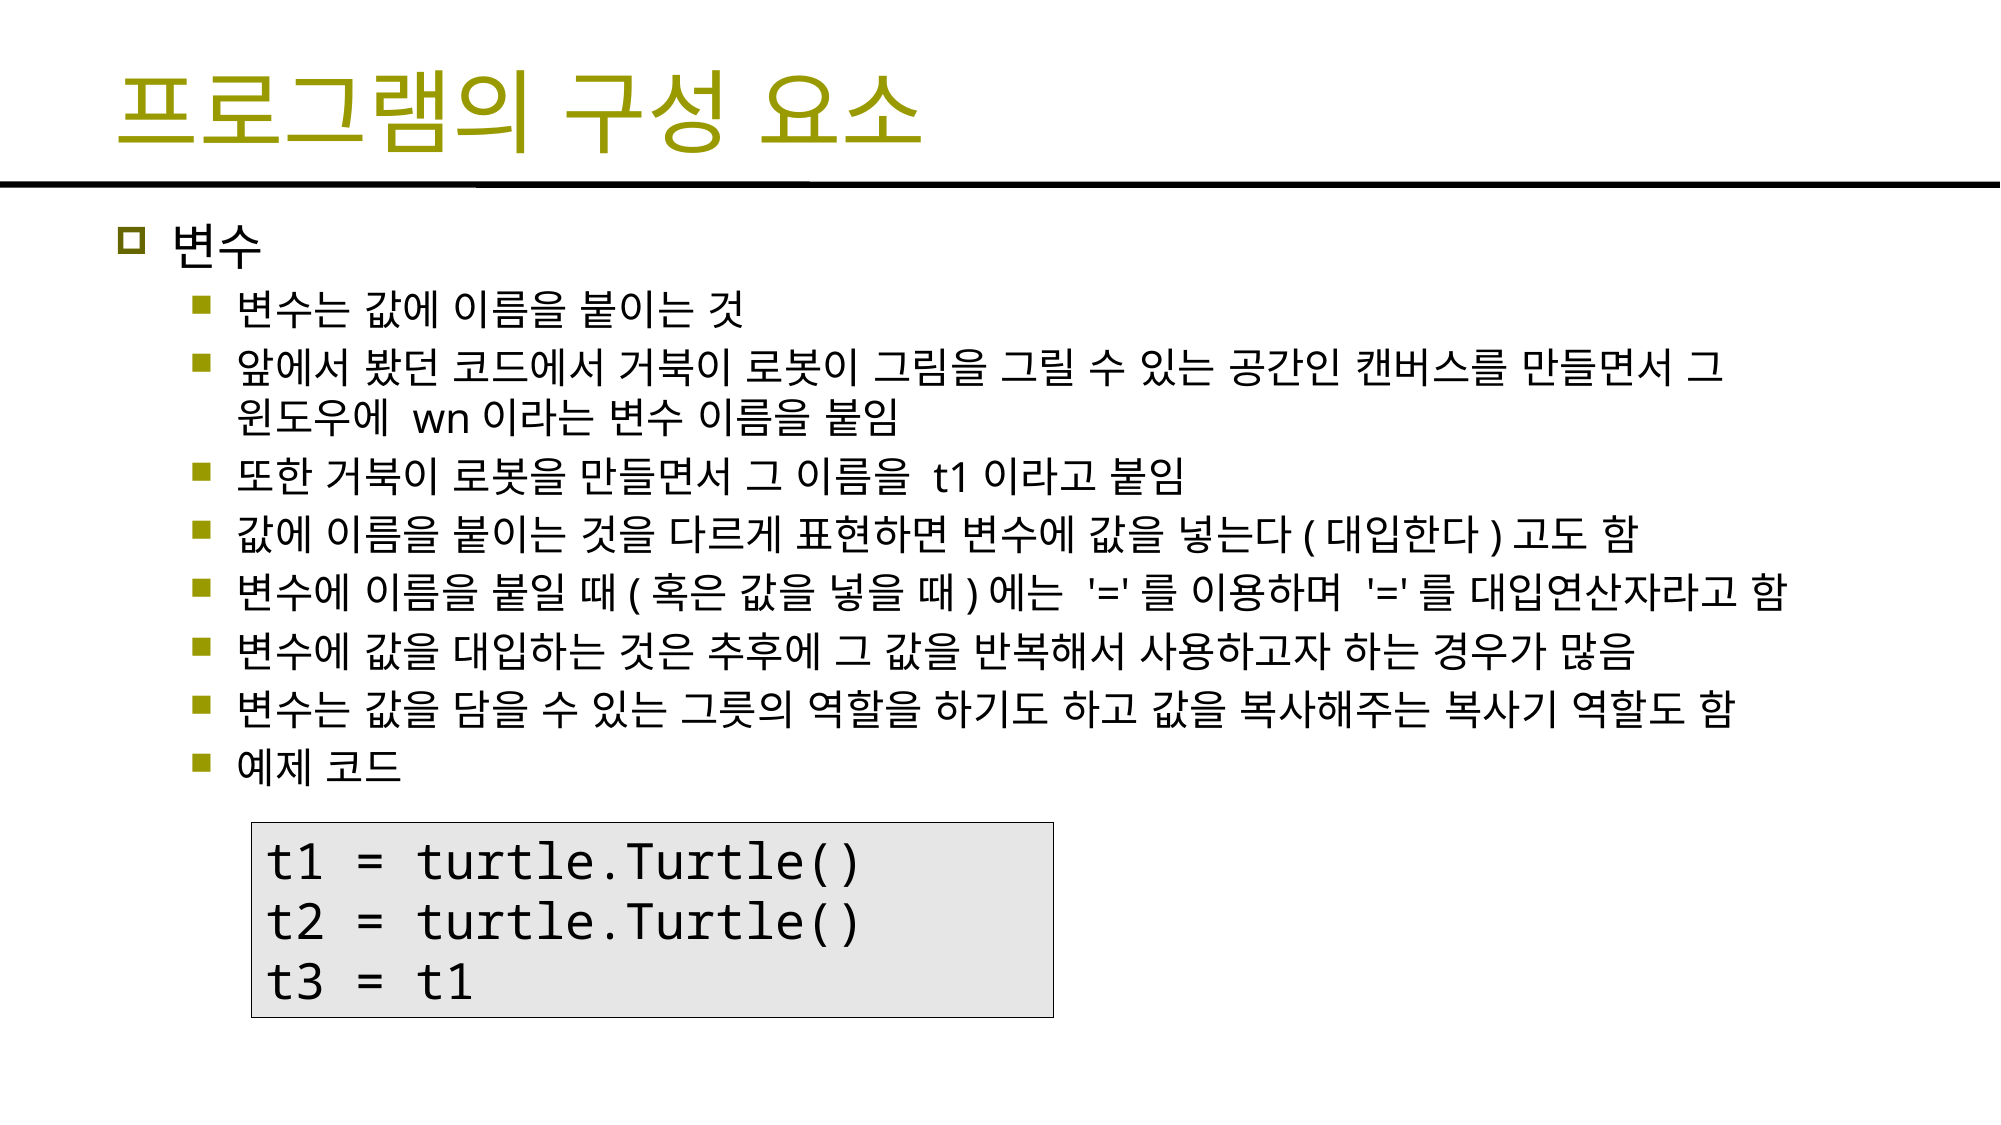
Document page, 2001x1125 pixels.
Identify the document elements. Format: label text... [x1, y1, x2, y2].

title 프로그램의 구성 요소 [99, 45, 1900, 173]
list 변수 변수는 값에 이름을 붙이는 것 앞에서 봤던 코드에서 거북이 로봇이 그림을 그릴 수 있는 공간인 캔버스를 만들면서 그 윈도우에 wn이라는 변수 이름을 붙임 또한 거북이 로봇을 만들면서 그 이름을 t1이라고 붙임 값에 이름을 붙이는 것을 다르게 표현하면 변수에 값을 넣는다(대입한다)고도 함 변수에 이름을 붙일 때(혹은 값을 넣을 때)에는 '='를 이용하며 '='를 대입연산자라고 함 변수에 값을 대입하는 것은 추후에 그 값을 반복해서 사용하고자 하는 경우가 많음 변수는 값을 담을 수 있는 그릇의 역할을 하기도 하고 값을 복사해주는 복사기 역할도 함 예제 코드 [99, 208, 1900, 1006]
text_box t1 = turtle.Turtle() t2 = turtle.Turtle() t3 = t1 [250, 822, 1054, 1017]
